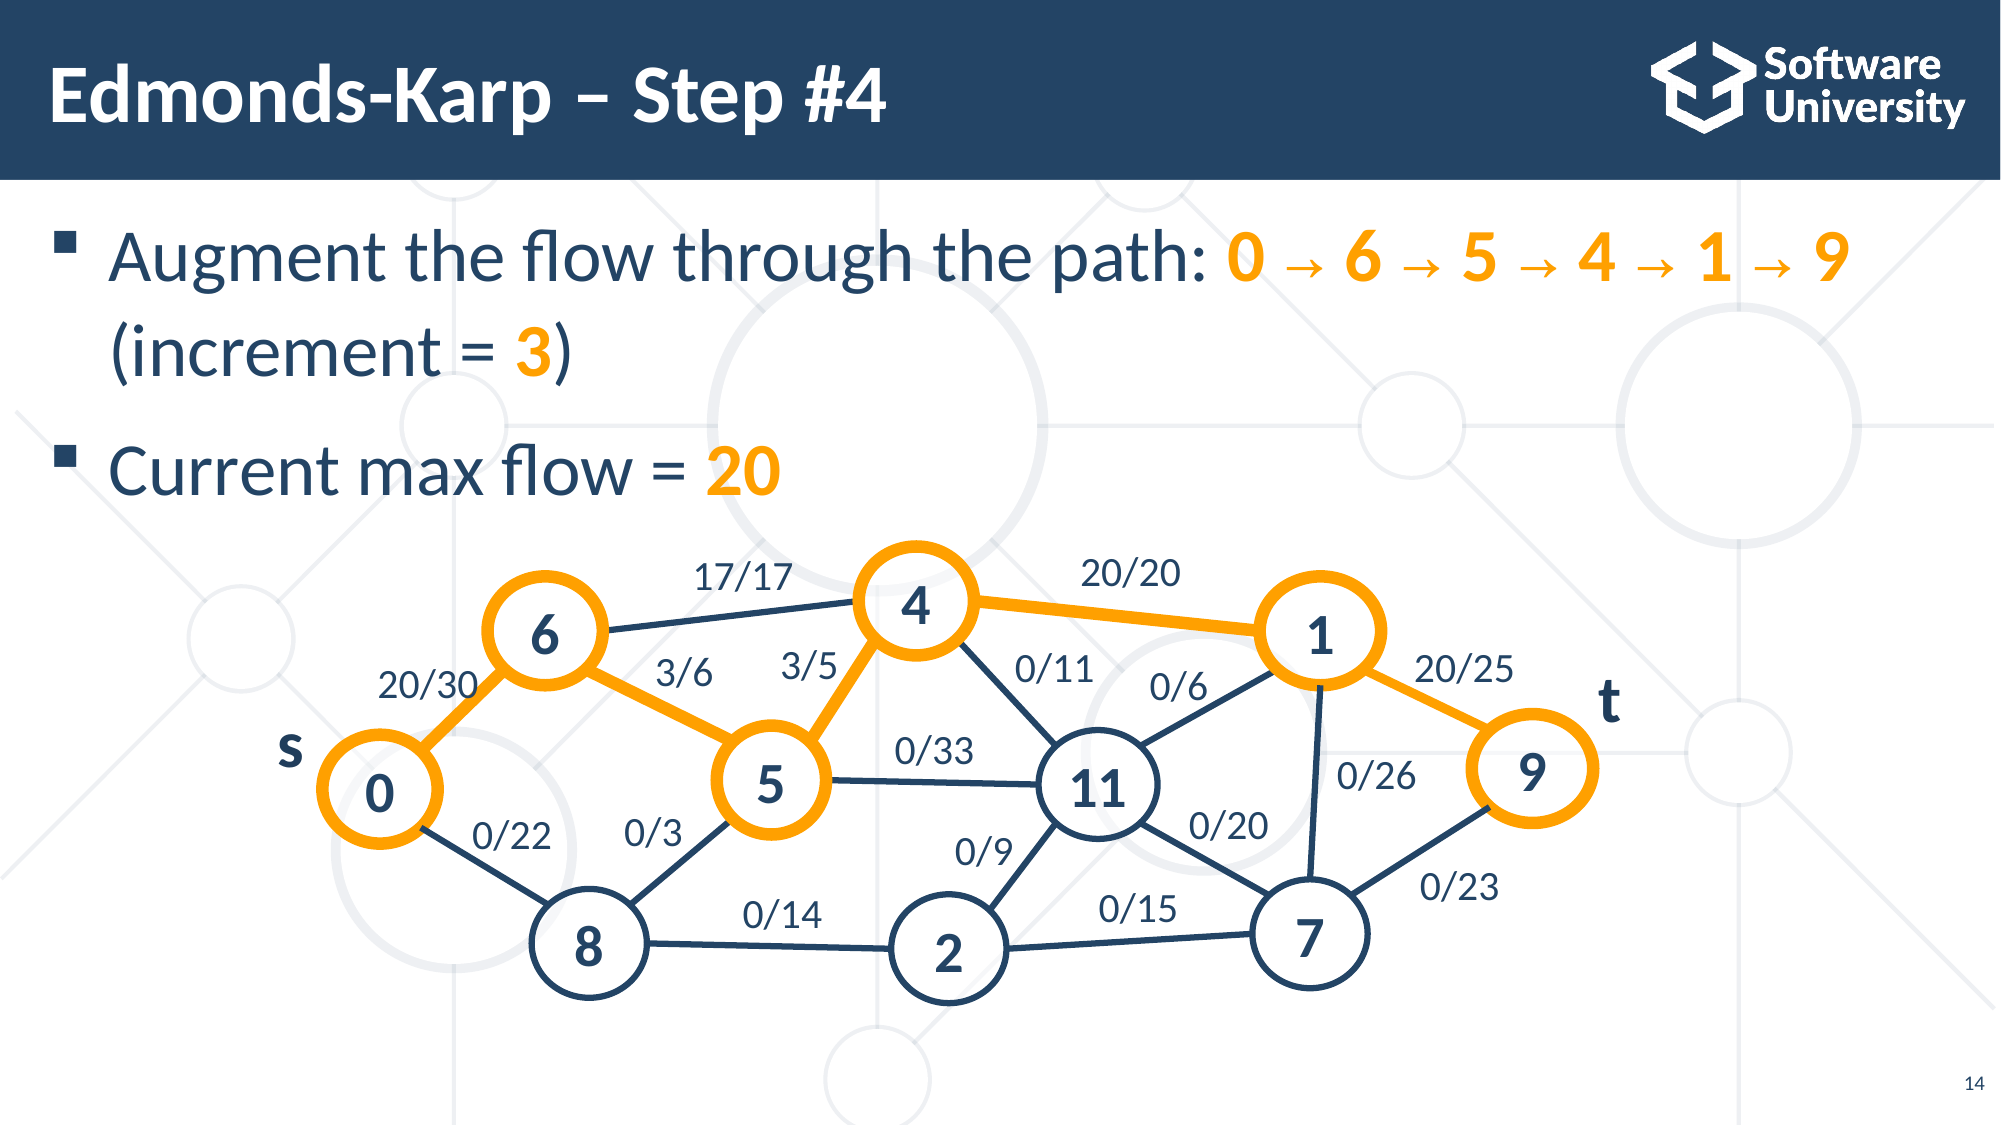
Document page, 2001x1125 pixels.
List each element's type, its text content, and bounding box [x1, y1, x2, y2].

title Edmonds-Karp – Step #4 [31, 16, 1625, 162]
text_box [262, 537, 1638, 1004]
picture [1651, 41, 1966, 134]
slide_number 14 [1970, 1070, 2000, 1103]
list Augment the flow through the path: 0 → 6 → 5 → 4 → 1 → 9 (increment = 3) Current max flow = 20 [31, 196, 1970, 1104]
